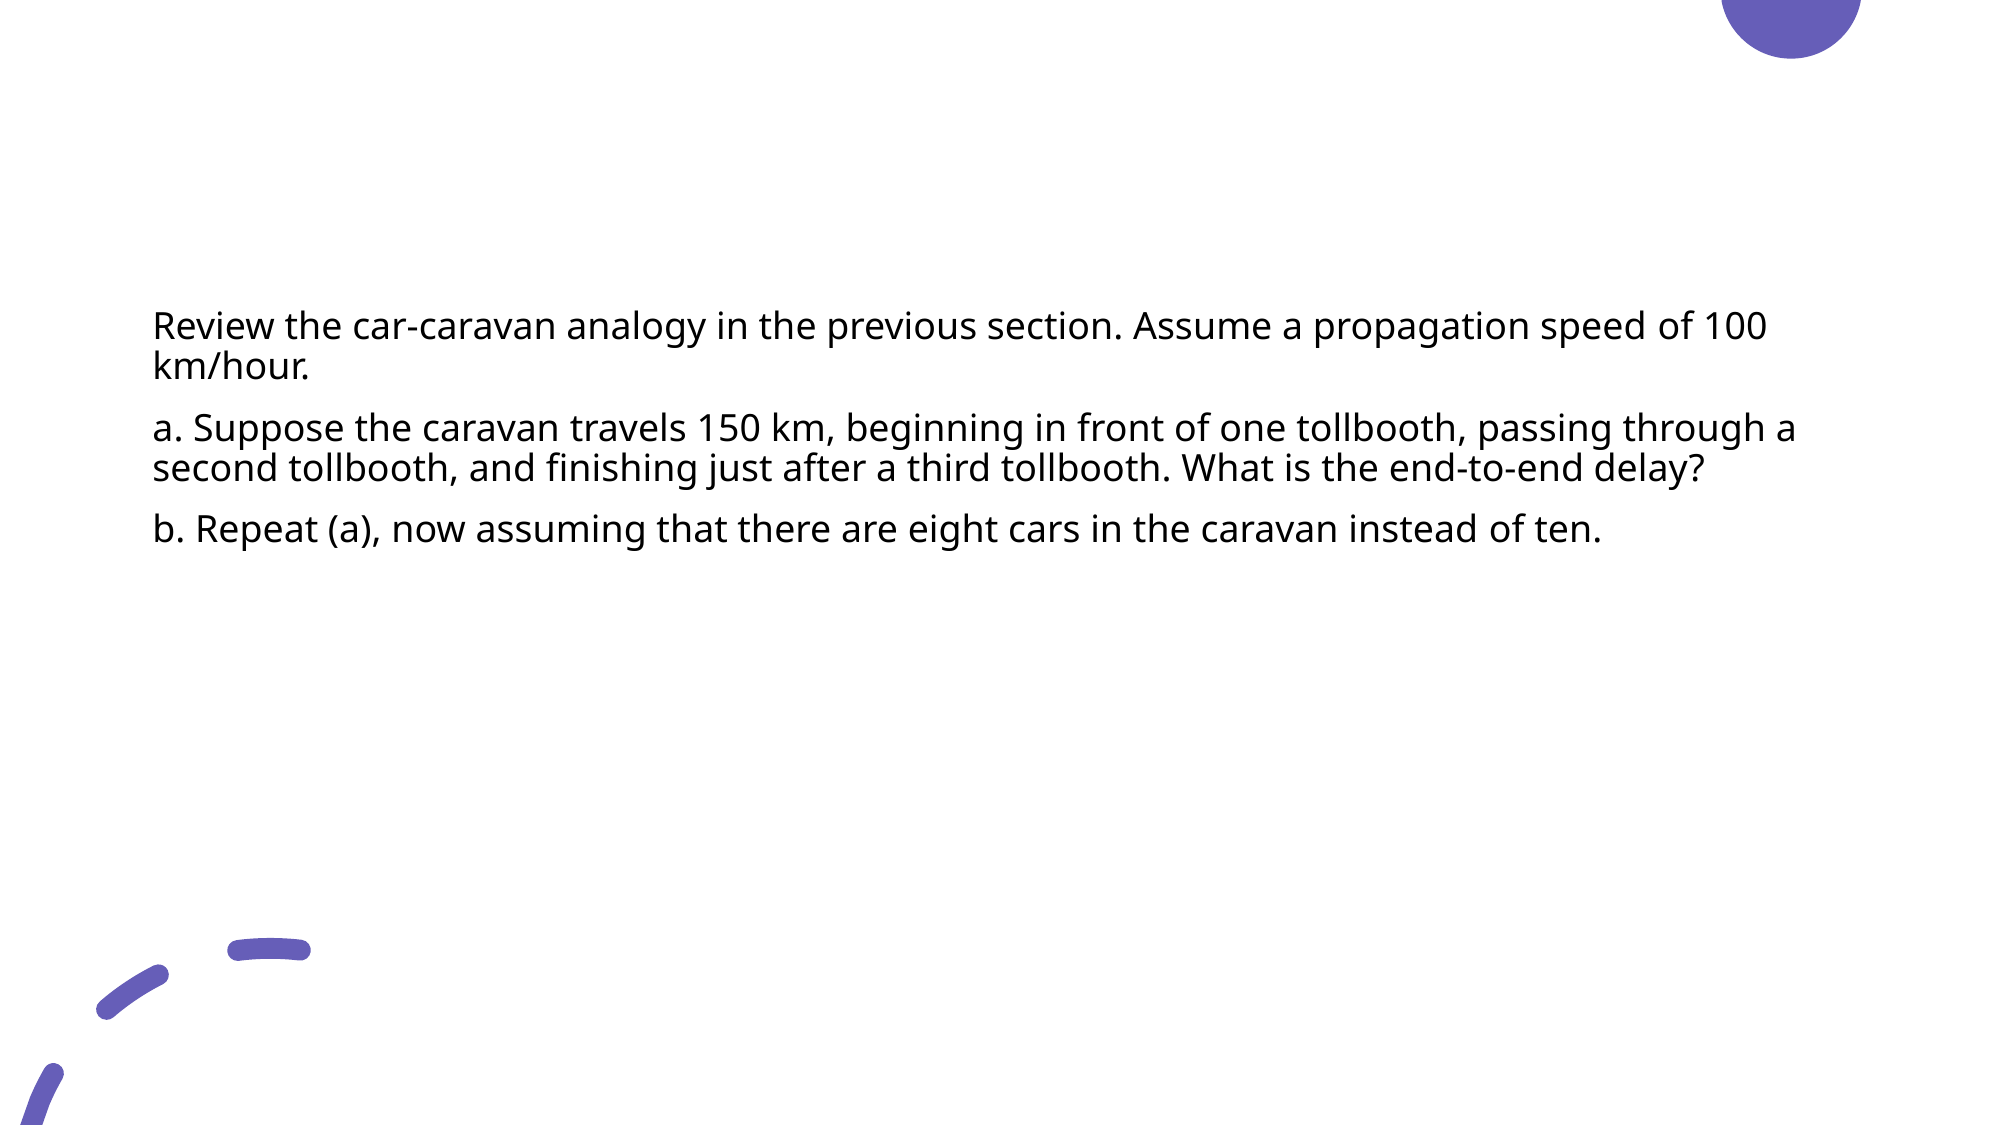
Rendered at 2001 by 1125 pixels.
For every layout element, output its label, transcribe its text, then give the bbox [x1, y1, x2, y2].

list Review the car-caravan analogy in the previous section. Assume a propagation speed of 100 km/hour. a. Suppose the caravan travels 150 km, beginning in front of one tollbooth, passing through a second tollbooth, and finishing just after a third tollbooth. What is the end-to-end delay? b. Repeat (a), now assuming that there are eight cars in the caravan instead of ten. [137, 299, 1863, 933]
